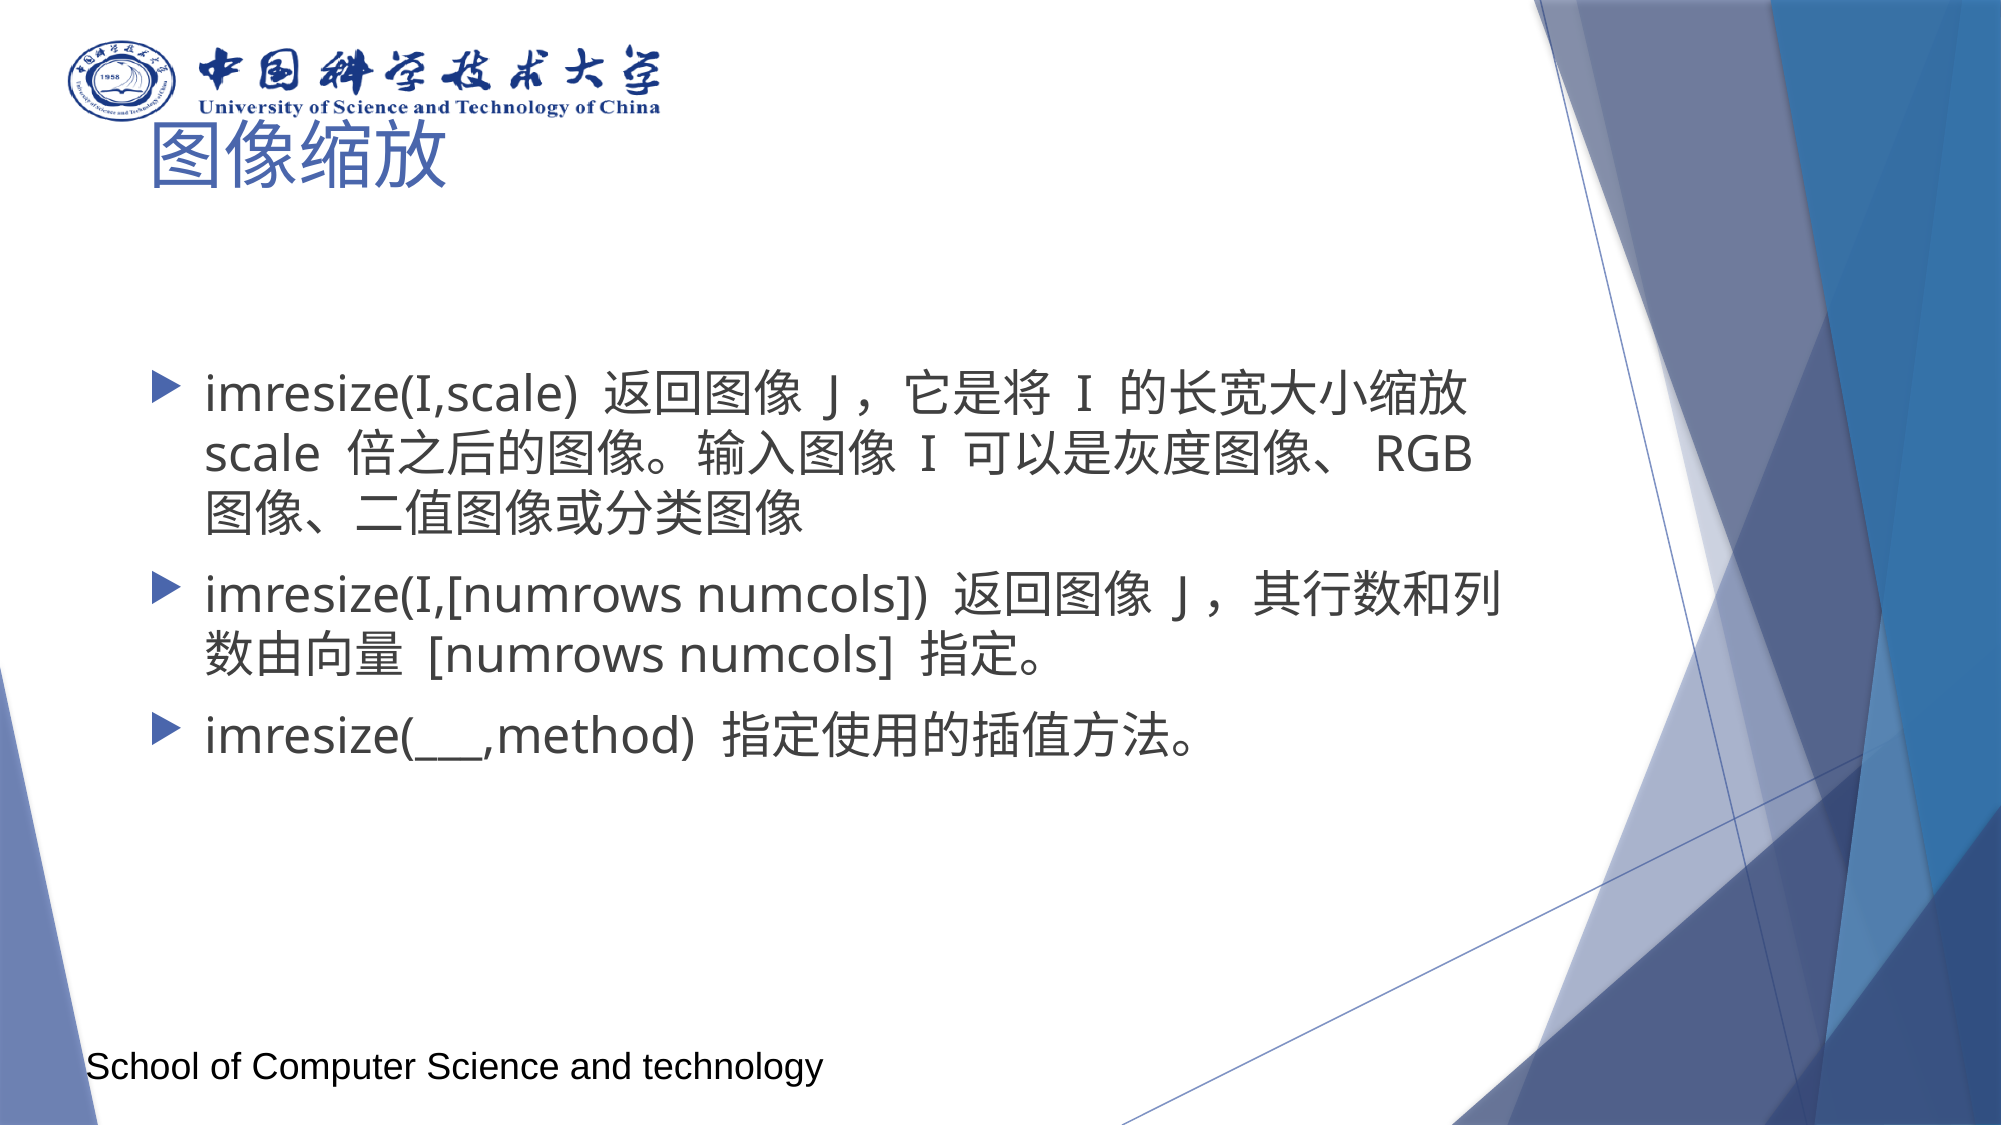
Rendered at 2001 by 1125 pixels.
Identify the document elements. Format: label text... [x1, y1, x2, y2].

list imresize(I,scale) 返回图像 J，它是将 I 的长宽大小缩放 scale 倍之后的图像。输入图像 I 可以是灰度图像、RGB 图像、二值图像或分类图像 imresize(I,[numrows numcols]) 返回图像 J，其行数和列数由向量 [numrows numcols] 指定。 imresize(___,method) 指定使用的插值方法。 [133, 354, 1522, 992]
title 图像缩放 [133, 99, 1522, 317]
picture [23, 18, 706, 144]
